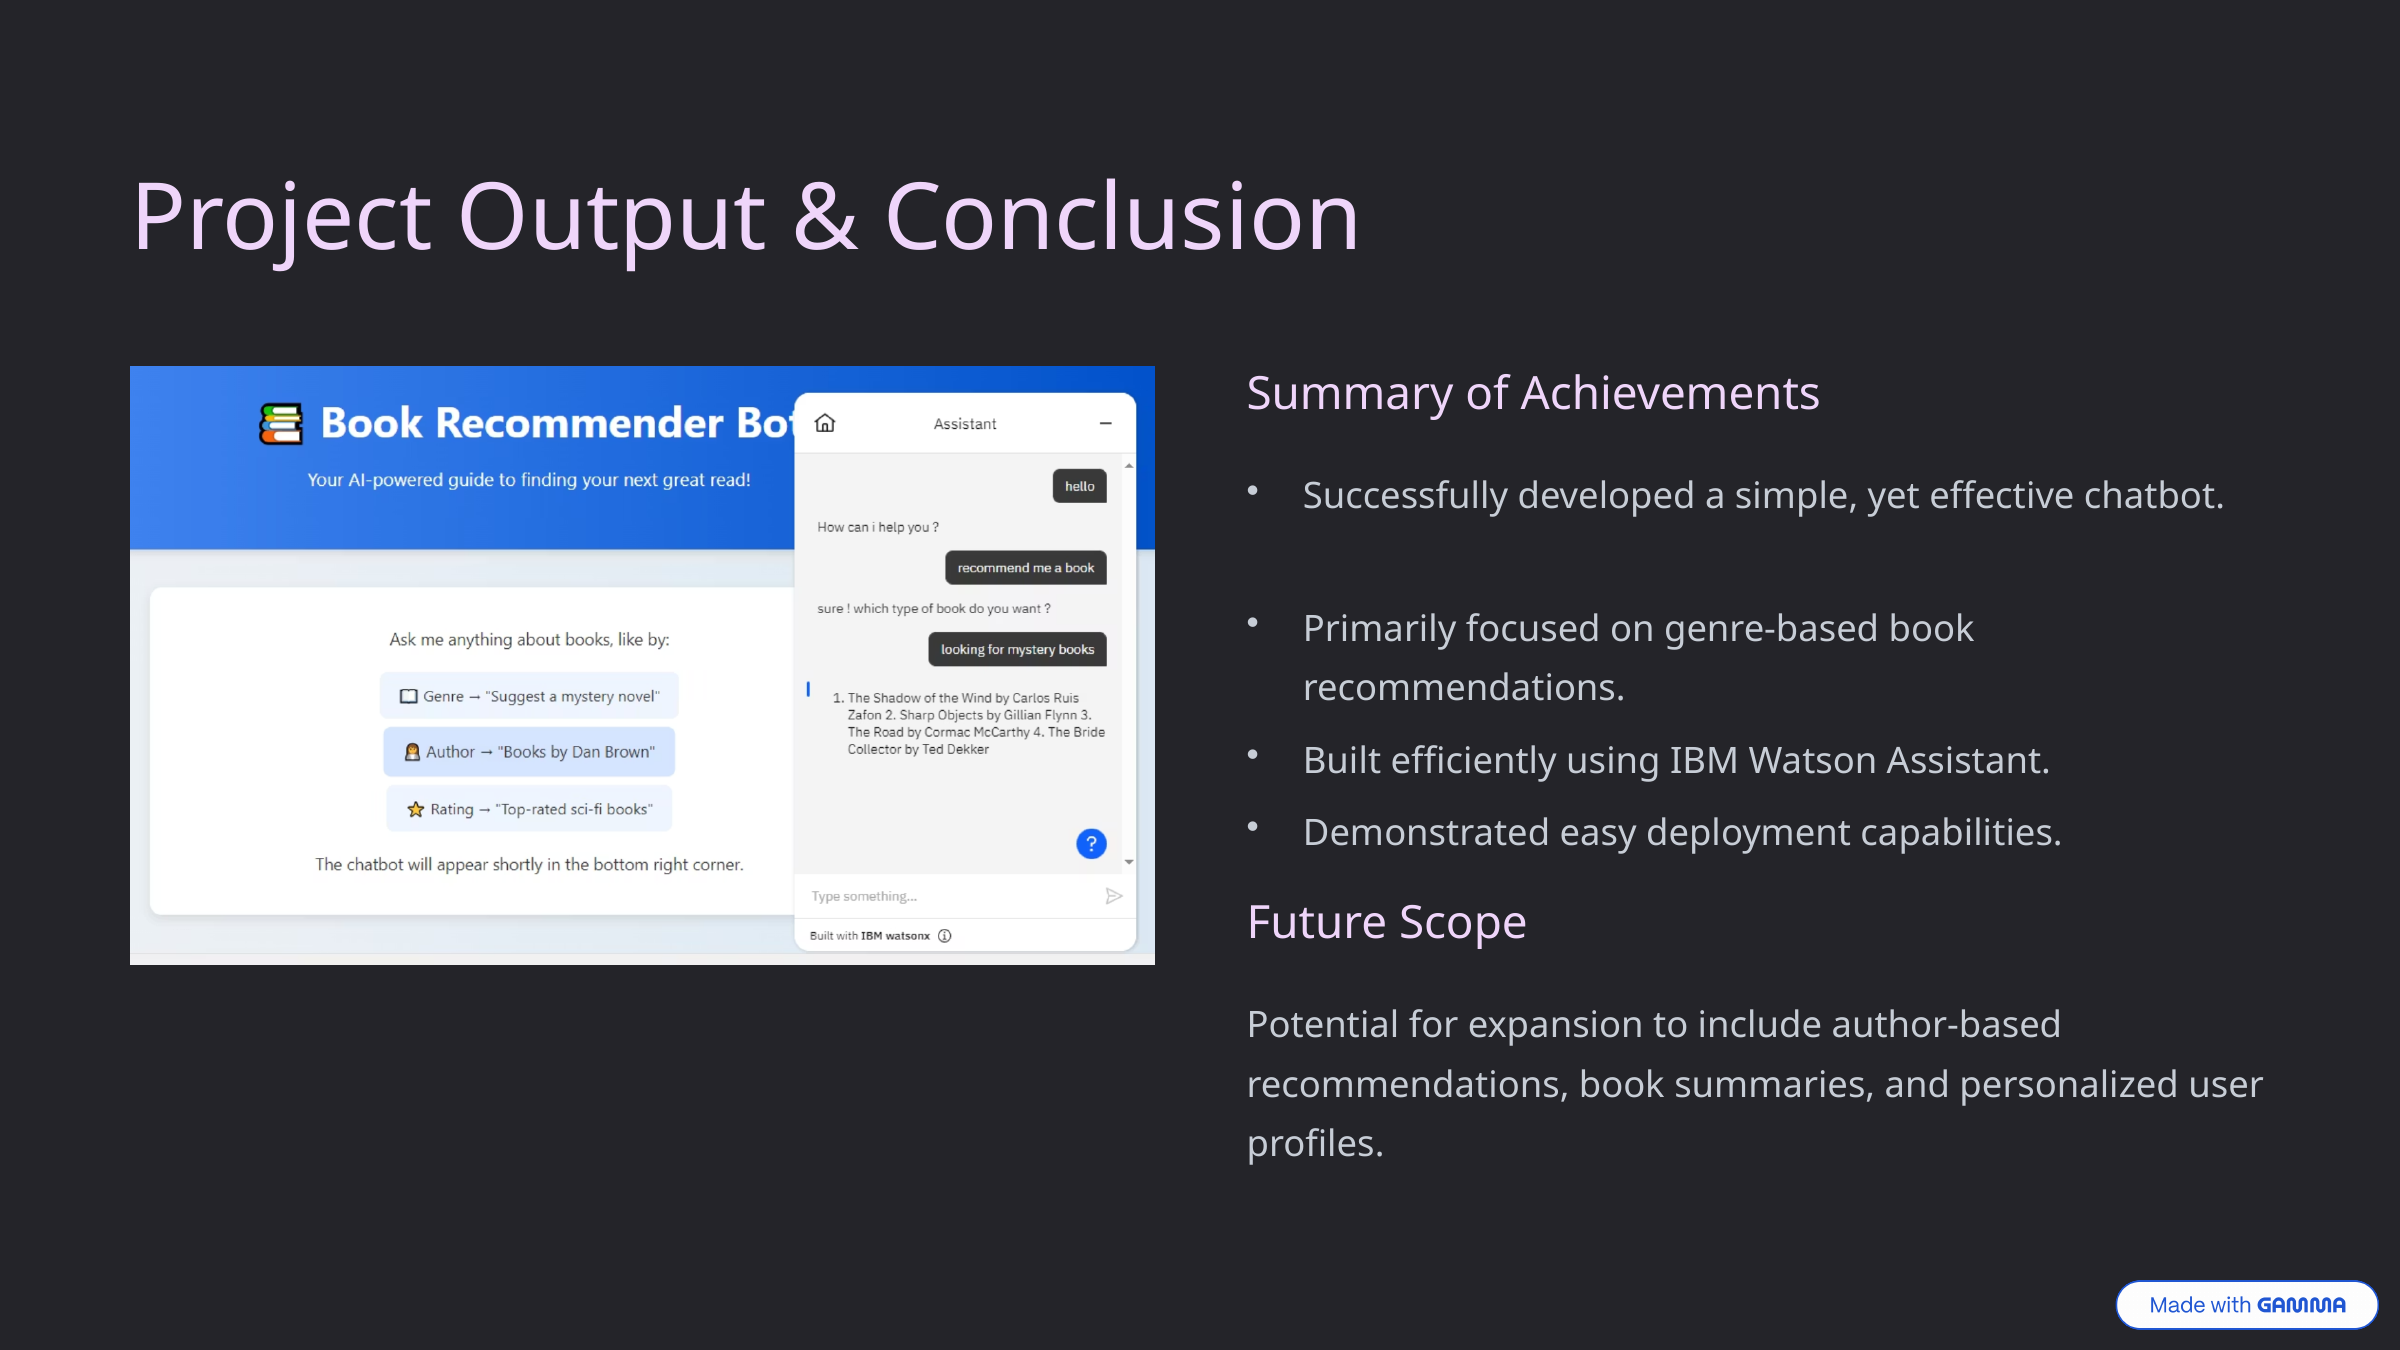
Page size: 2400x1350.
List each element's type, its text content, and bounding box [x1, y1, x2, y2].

text_box Demonstrated easy deployment capabilities. [1246, 793, 2271, 853]
picture [2106, 1271, 2389, 1339]
text_box Primarily focused on genre-based book recommendations. [1246, 588, 2271, 708]
text_box Summary of Achievements [1246, 361, 1831, 420]
text_box Potential for expansion to include author-based recommendations, book summaries, and personalized user profiles. [1246, 985, 2271, 1165]
text_box Project Output & Conclusion [130, 152, 1373, 269]
picture [130, 366, 1155, 965]
text_box Future Scope [1246, 890, 1712, 949]
text_box Built efficiently using IBM Watson Assistant. [1246, 721, 2271, 781]
text_box Successfully developed a simple, yet effective chatbot. [1246, 456, 2271, 576]
